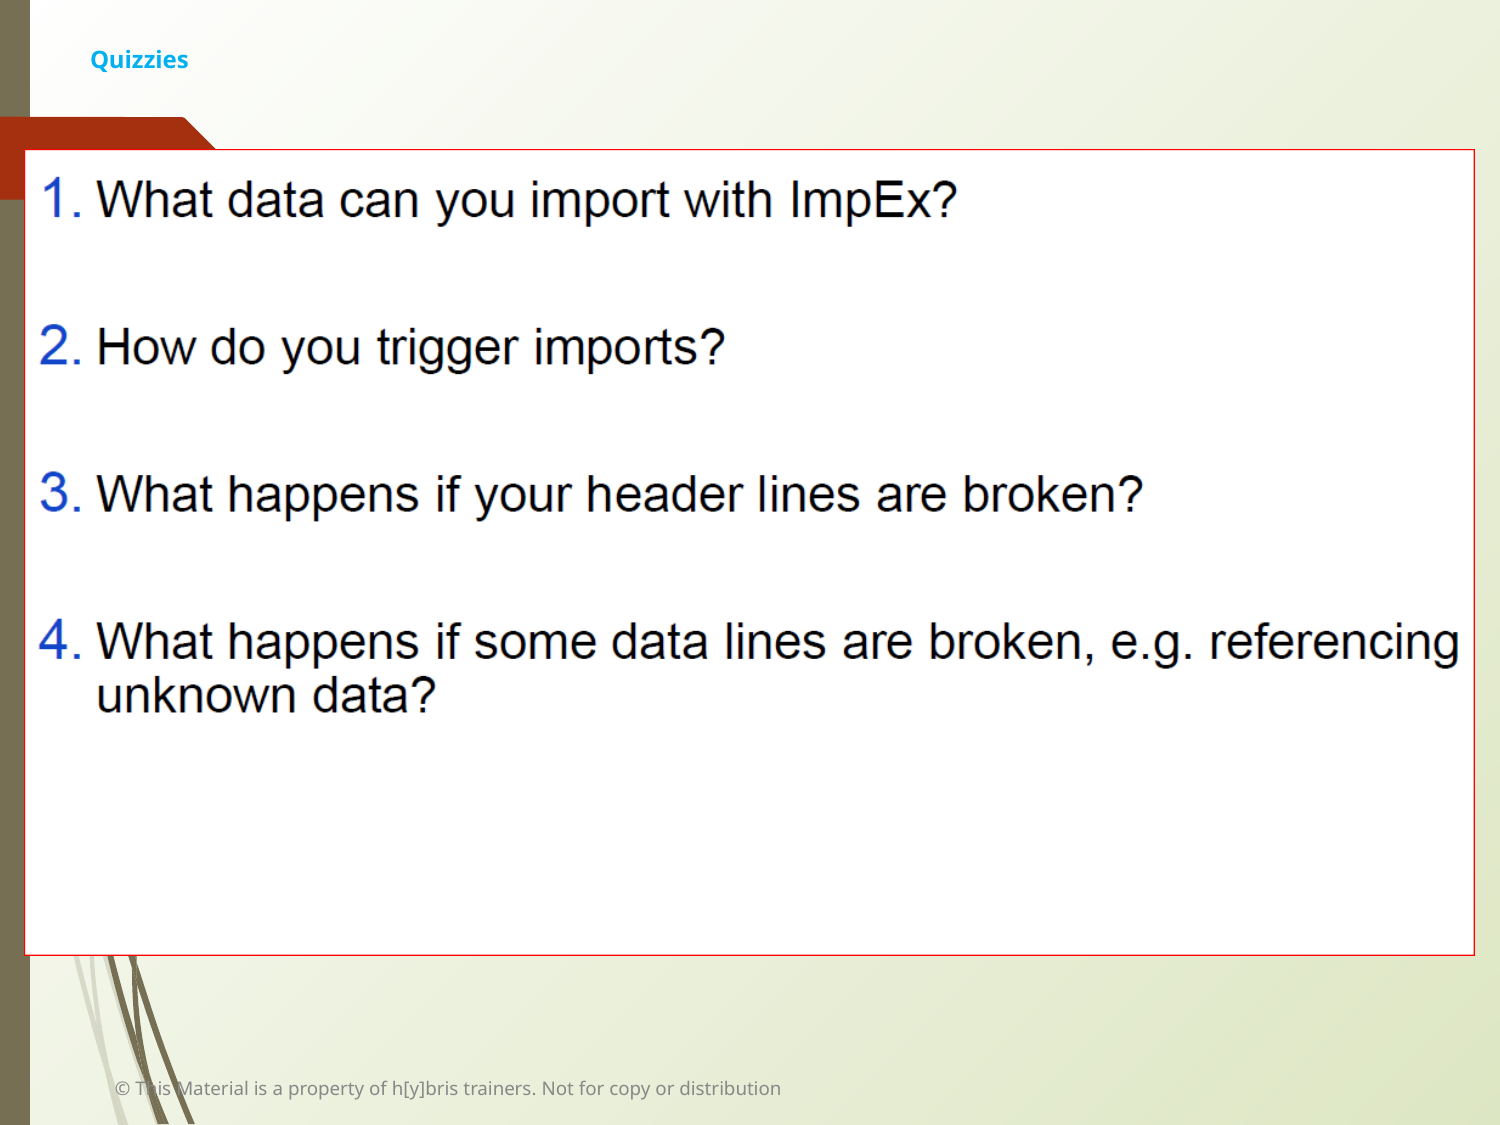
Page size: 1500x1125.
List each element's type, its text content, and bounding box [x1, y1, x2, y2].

title Quizzies [75, 37, 1425, 148]
footer © This Material is a property of h[y]bris trainers. Not for copy or distribution [99, 1057, 859, 1118]
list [24, 149, 1476, 956]
